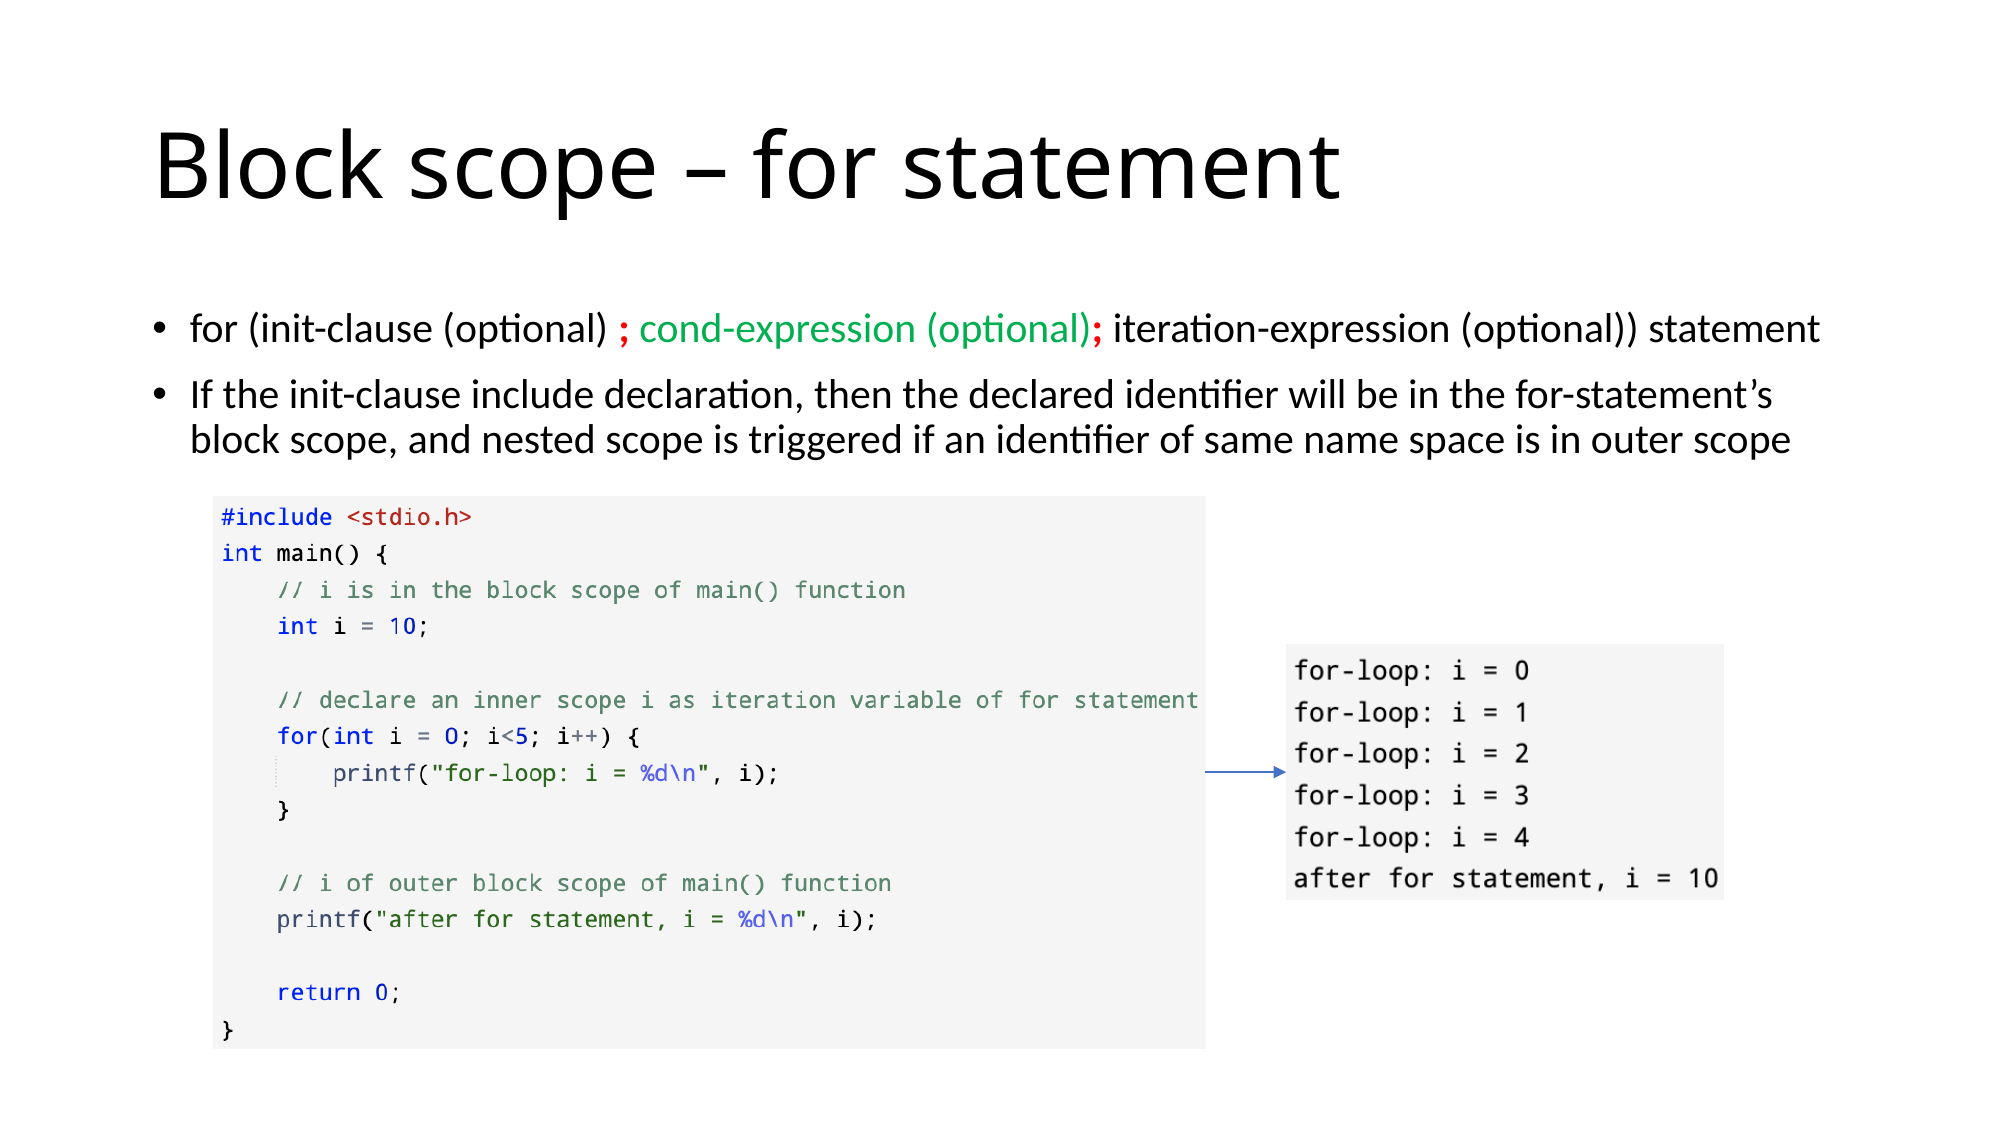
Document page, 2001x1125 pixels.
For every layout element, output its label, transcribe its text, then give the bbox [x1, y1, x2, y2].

list for (init-clause (optional) ; cond-expression (optional); iteration-expression (optional)) statement If the init-clause include declaration, then the declared identifier will be in the for-statement’s block scope, and nested scope is triggered if an identifier of same name space is in outer scope [137, 299, 1863, 1014]
picture [1286, 644, 1724, 900]
picture [213, 495, 1206, 1049]
title Block scope – for statement [137, 59, 1863, 278]
